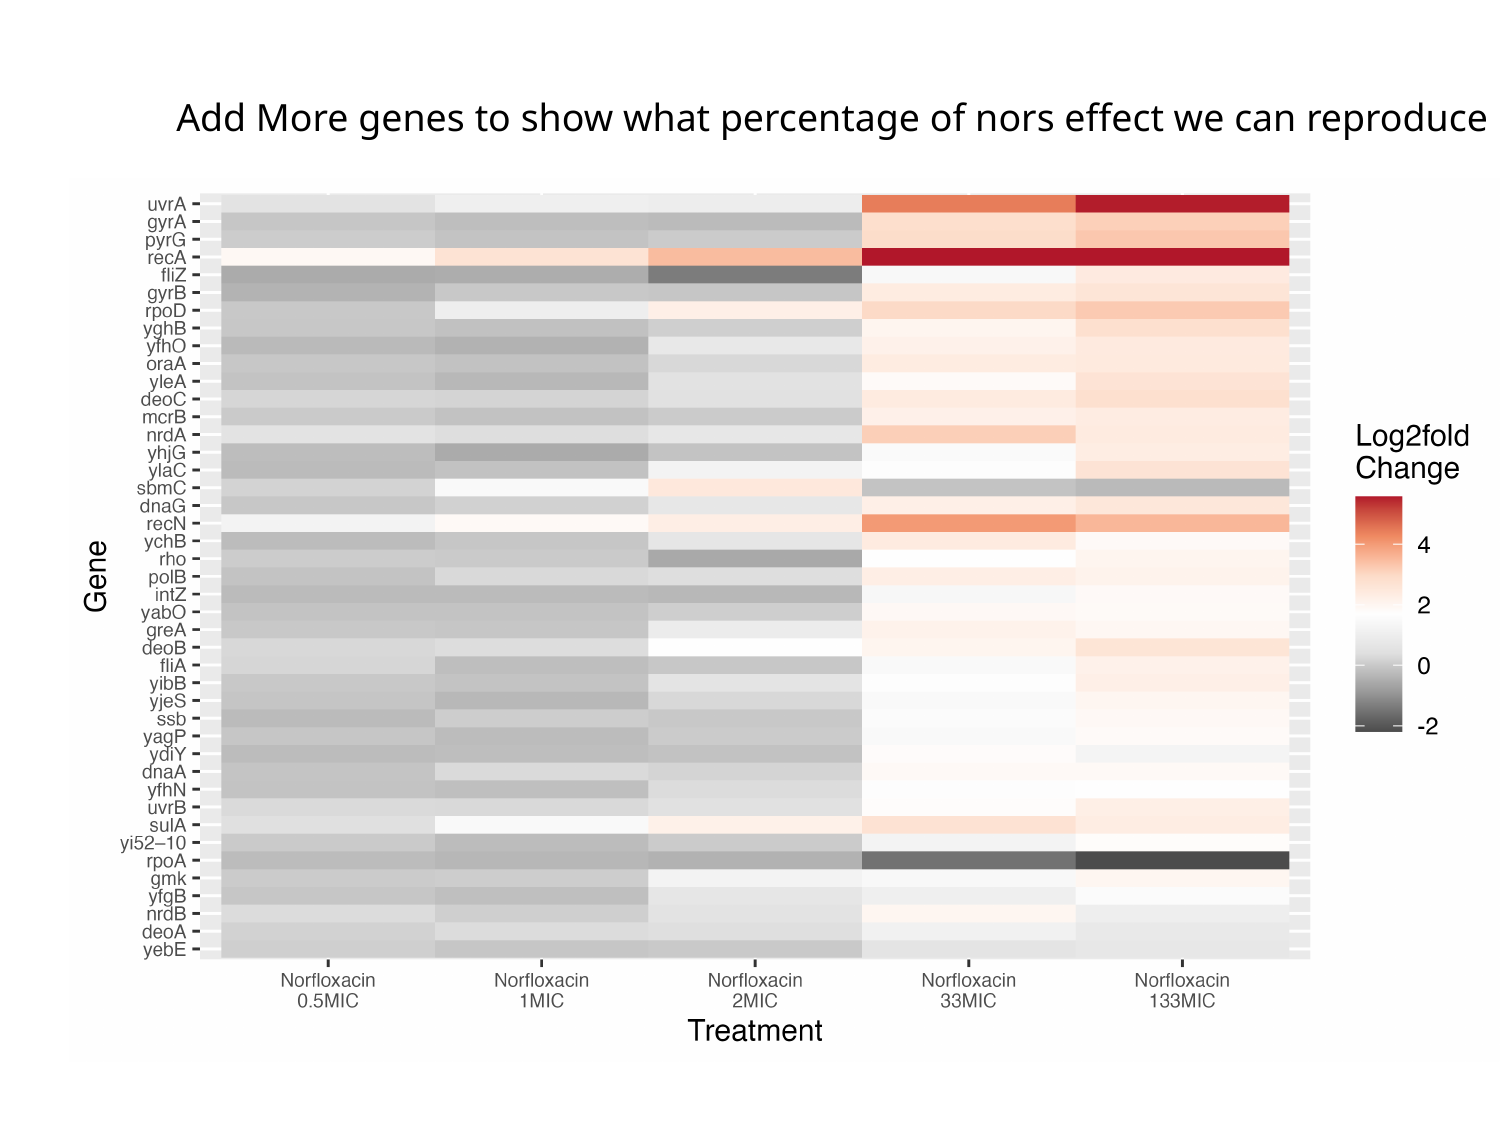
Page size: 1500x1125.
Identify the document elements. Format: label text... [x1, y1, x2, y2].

picture [68, 177, 1500, 1062]
text_box Add More genes to show what percentage of nors effect we can reproduce [161, 86, 1500, 147]
